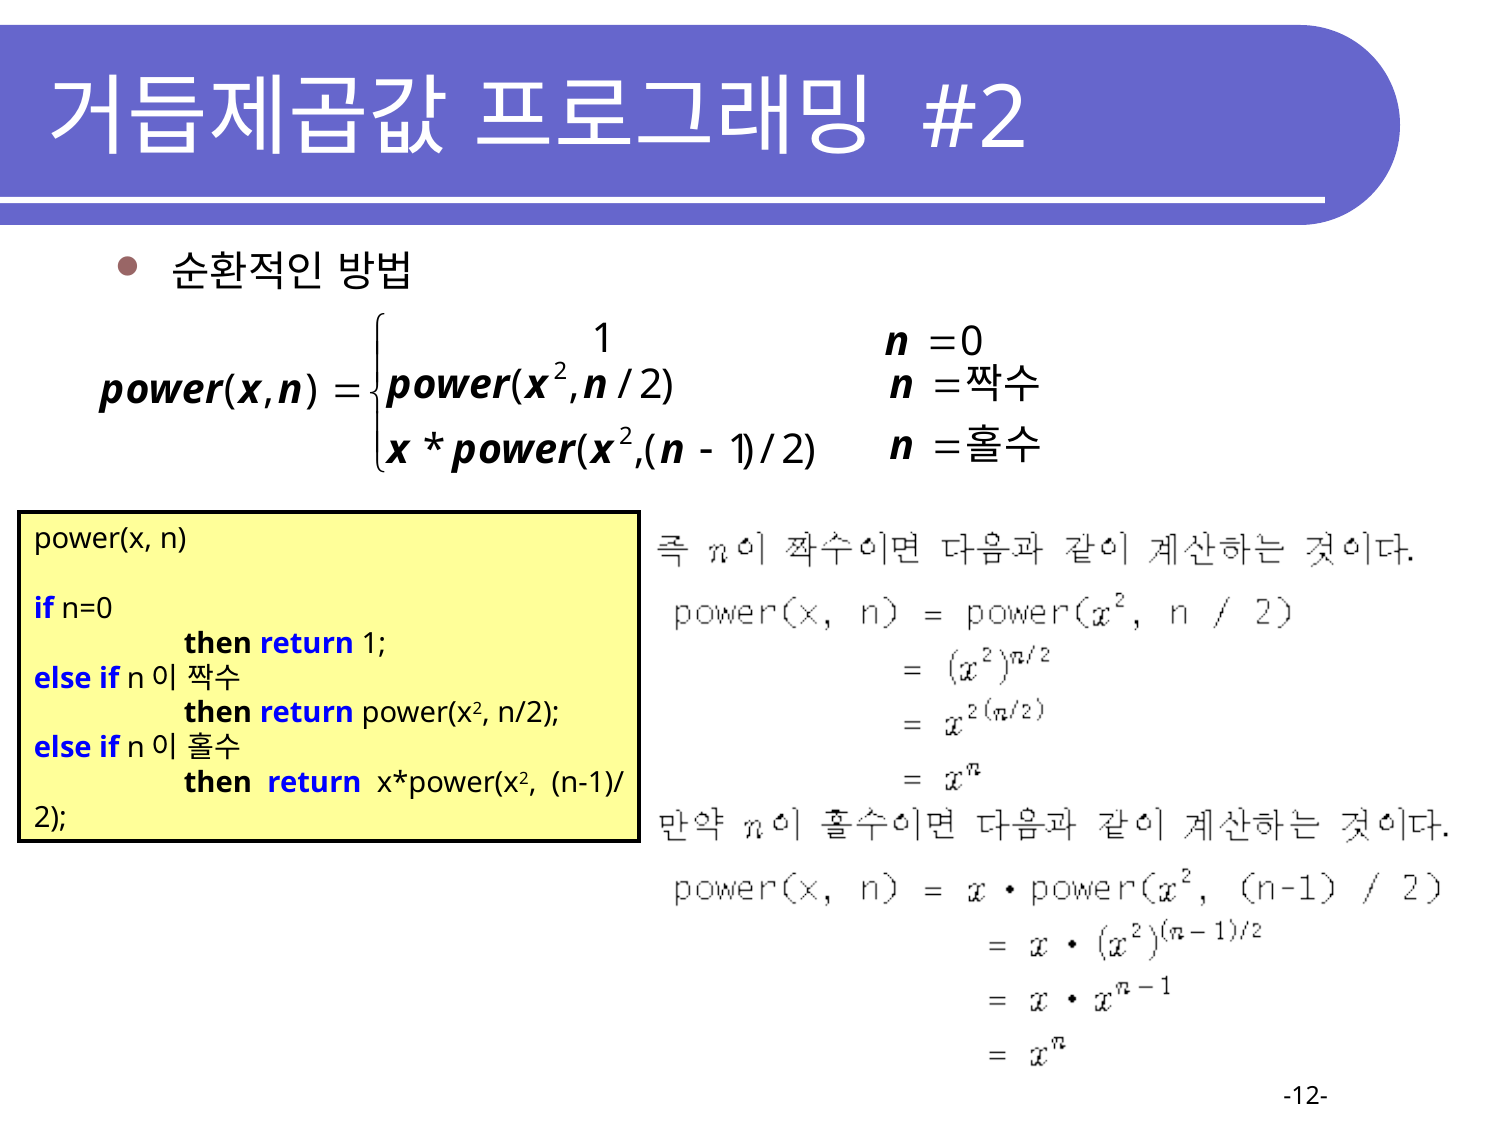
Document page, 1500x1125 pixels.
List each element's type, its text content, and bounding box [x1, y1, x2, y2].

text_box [94, 303, 1054, 482]
list 순환적인 방법 [100, 237, 1201, 305]
title 거듭제곱값 프로그래밍 #2 [32, 37, 1347, 188]
picture [639, 513, 1467, 1075]
text_box power(x, n) if n=0 then return 1; else if n이 짝수 then return power(x2, n/2); else if n이 홀수 then return x*power(x2, (n-1)/2); [18, 511, 640, 842]
